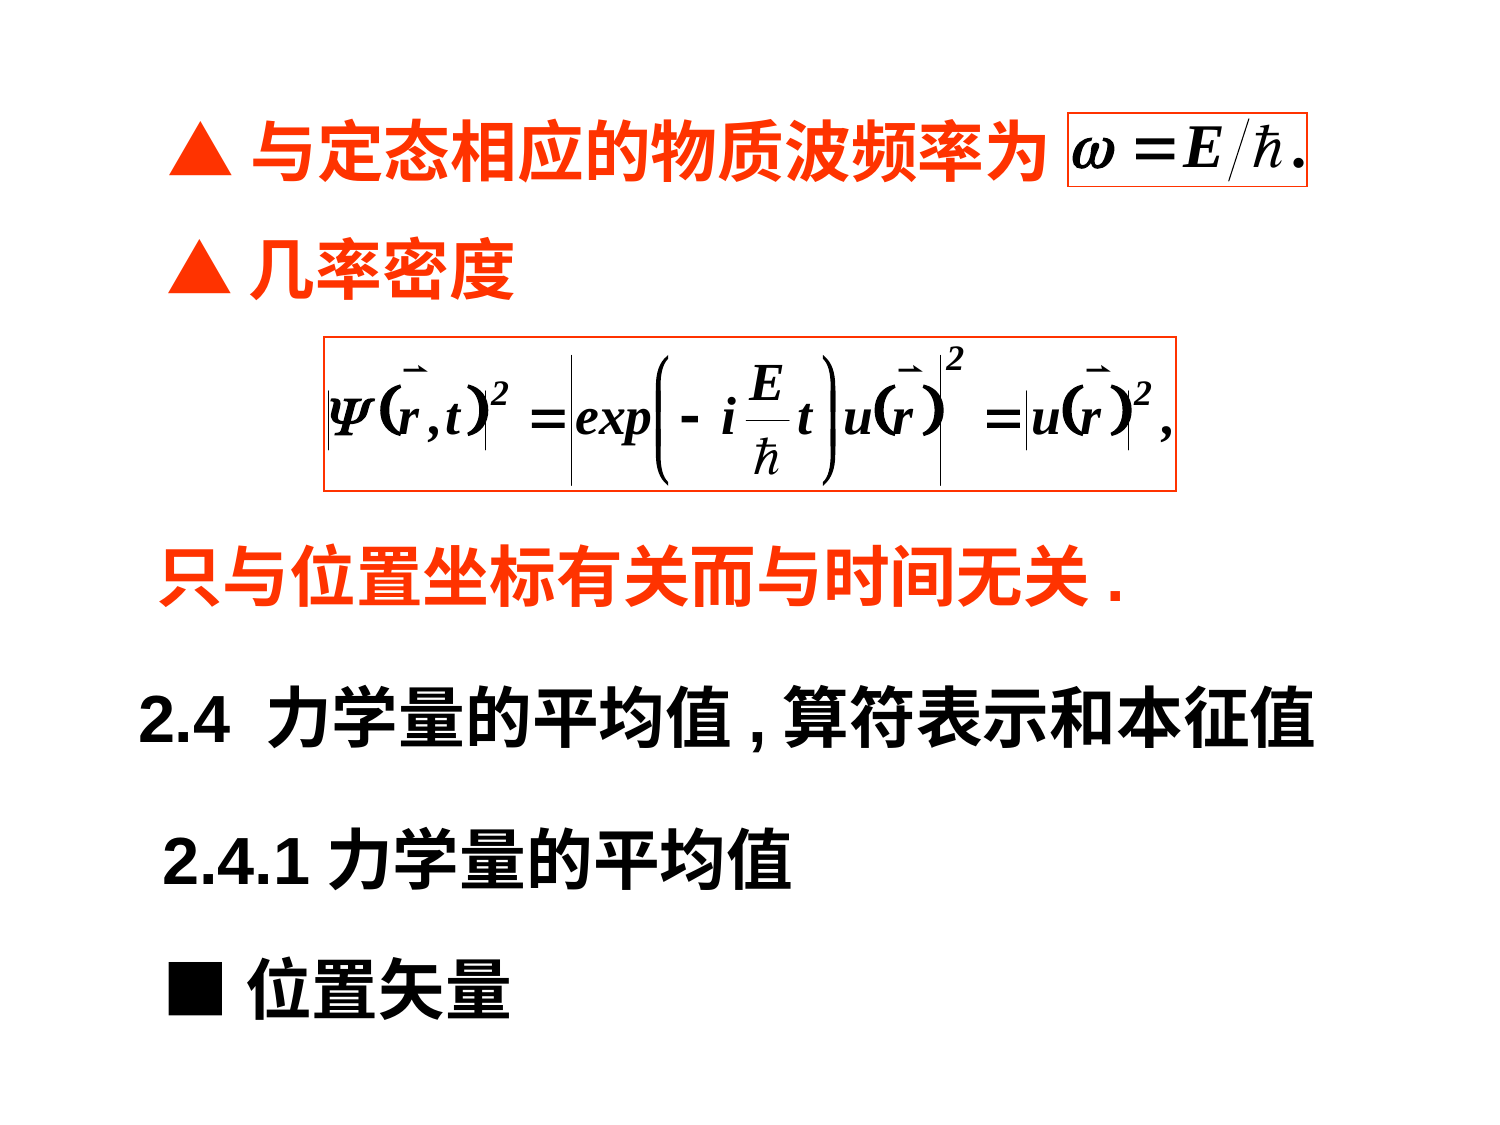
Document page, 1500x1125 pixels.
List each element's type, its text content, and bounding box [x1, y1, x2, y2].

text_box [324, 337, 1176, 491]
text_box ■位置矢量 [147, 940, 538, 1036]
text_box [1068, 113, 1307, 187]
text_box 2.4.1力学量的平均值 [147, 810, 869, 906]
text_box ▲与定态相应的物质波频率为 [152, 101, 1082, 197]
text_box ▲几率密度 [151, 220, 531, 315]
text_box 2.4 力学量的平均值,算符表示和本征值 [123, 668, 1332, 764]
text_box 只与位置坐标有关而与时间无关. [141, 527, 1140, 622]
